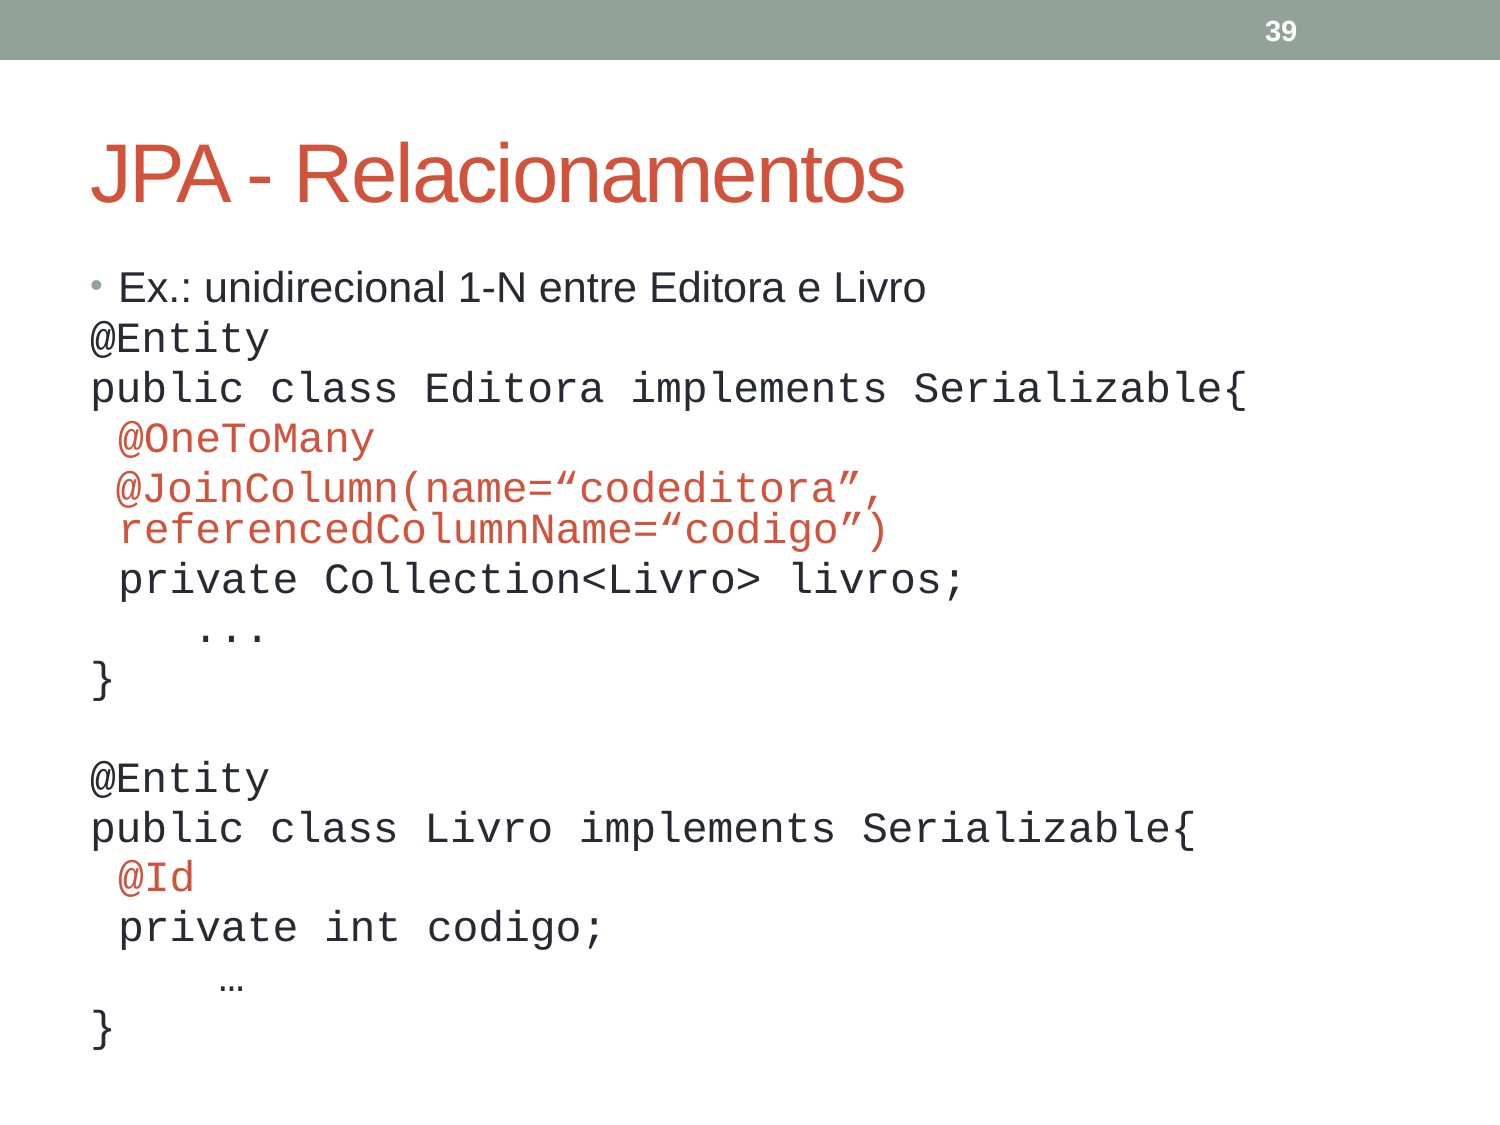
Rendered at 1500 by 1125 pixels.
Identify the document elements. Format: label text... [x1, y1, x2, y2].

list Ex.: unidirecional 1-N entre Editora e Livro @Entity public class Editora implements Serializable{ @OneToMany @JoinColumn(name=“codeditora”, referencedColumnName=“codigo”) private Collection<Livro> livros; ... } @Entity public class Livro implements Serializable{ @Id private int codigo; … } [75, 262, 1425, 1063]
slide_number 39 [1250, 3, 1425, 57]
title JPA - Relacionamentos [75, 87, 1425, 250]
